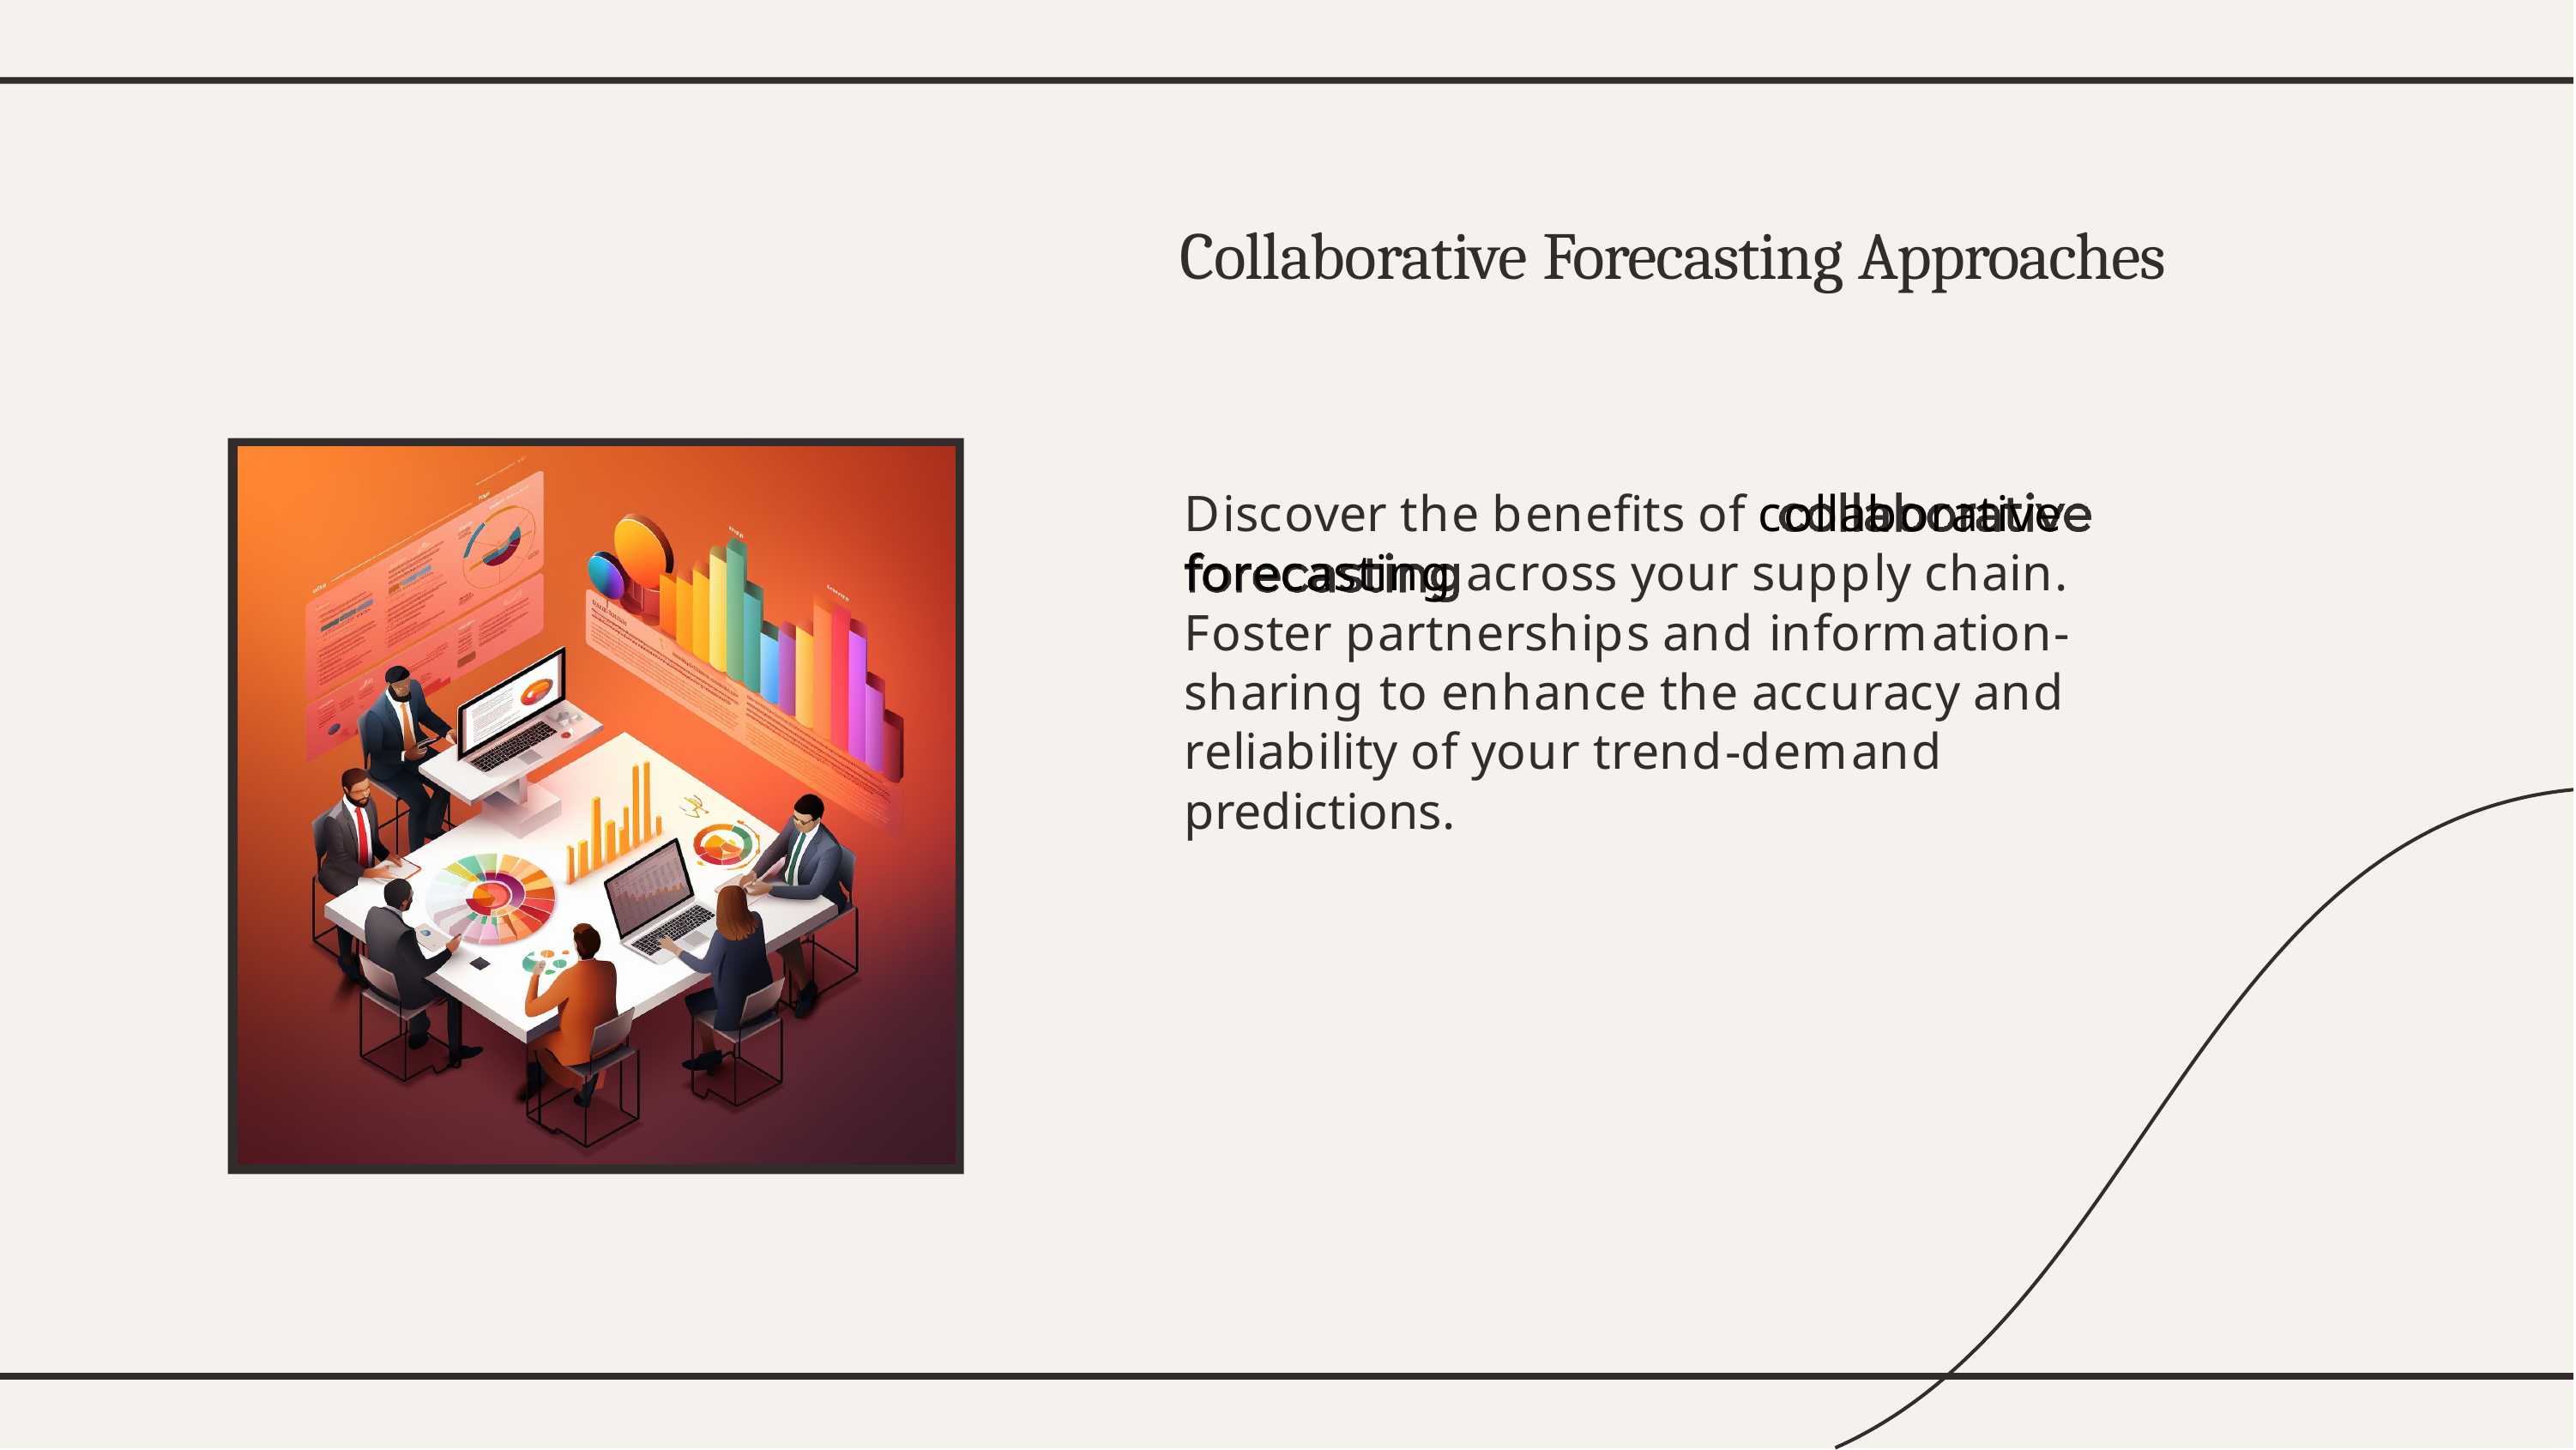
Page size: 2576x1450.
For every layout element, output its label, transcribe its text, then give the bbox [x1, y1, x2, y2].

title Collaborative Forecasting Approaches [1178, 210, 2229, 455]
text_box Discover the beneﬁts of collaborative forecasting across your supply chain. Foster partnerships and information- sharing to enhance the accuracy and reliability of your trend-demand predictions. [1182, 480, 2099, 839]
text_box [1835, 1380, 1943, 1448]
text_box [0, 76, 2573, 84]
text_box [0, 1373, 2573, 1380]
text_box [1919, 789, 2573, 1373]
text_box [227, 438, 964, 1175]
picture [1779, 492, 2091, 533]
picture [1185, 553, 1459, 602]
